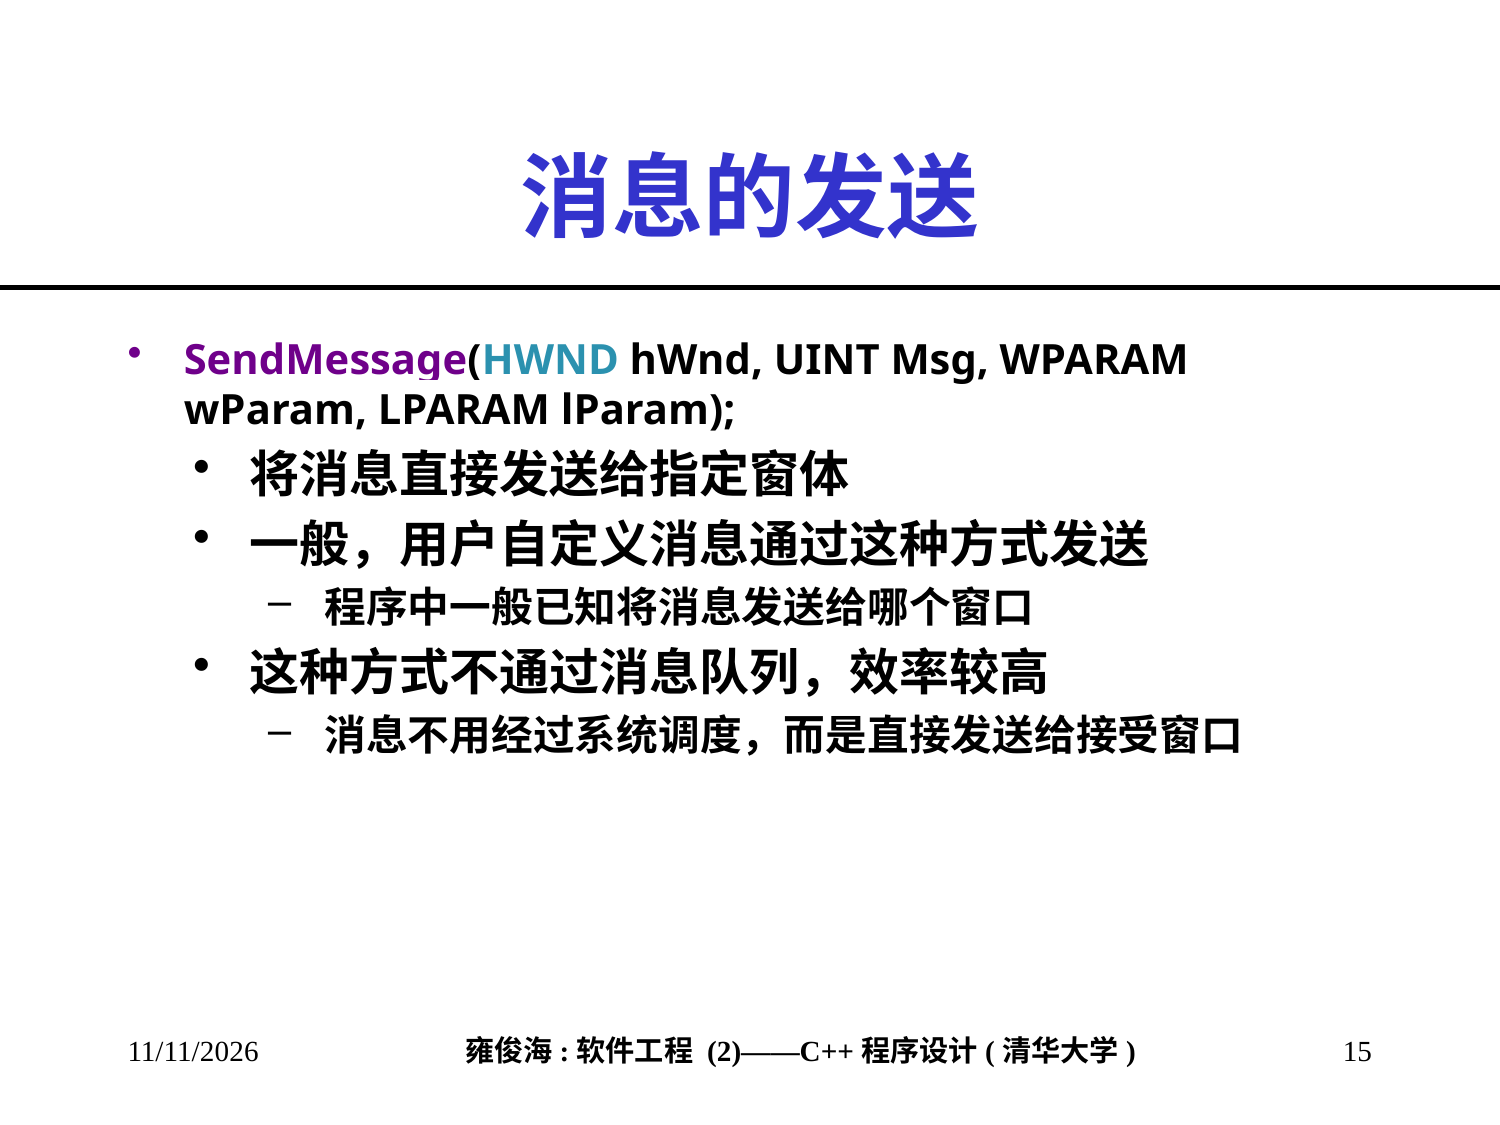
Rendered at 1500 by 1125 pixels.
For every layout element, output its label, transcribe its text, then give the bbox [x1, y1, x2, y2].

title 消息的发送 [112, 99, 1388, 288]
list SendMessage(HWND hWnd, UINT Msg, WPARAM wParam, LPARAM lParam); 将消息直接发送给指定窗体 一般，用户自定义消息通过这种方式发送 程序中一般已知将消息发送给哪个窗口 这种方式不通过消息队列，效率较高 消息不用经过系统调度，而是直接发送给接受窗口 [112, 324, 1388, 1000]
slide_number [112, 1025, 425, 1100]
slide_number 15 [1074, 1025, 1388, 1100]
